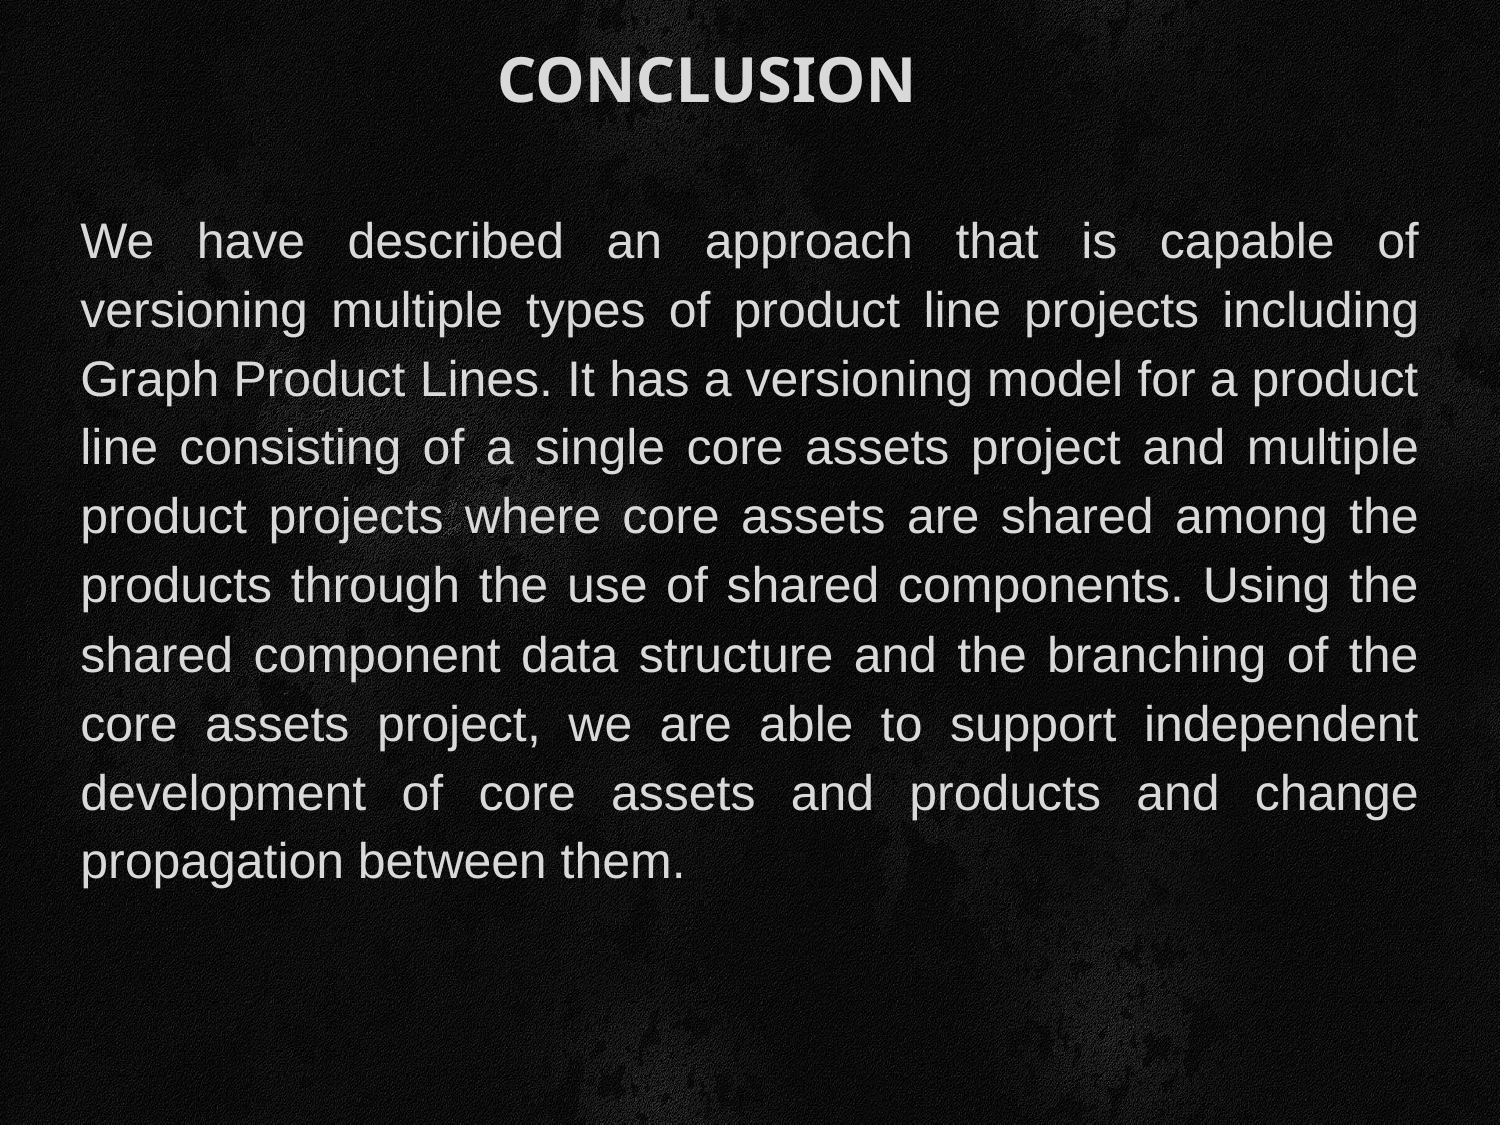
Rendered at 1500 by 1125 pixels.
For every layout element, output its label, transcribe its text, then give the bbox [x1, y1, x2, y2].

picture [0, 0, 1500, 1125]
text_box CONCLUSION [373, 24, 1041, 184]
text_box We have described an approach that is capable of versioning multiple types of product line projects including Graph Product Lines. It has a versioning model for a product line consisting of a single core assets project and multiple product projects where core assets are shared among the products through the use of shared components. Using the shared component data structure and the branching of the core assets project, we are able to support independent development of core assets and products and change propagation between them. [65, 184, 1435, 751]
